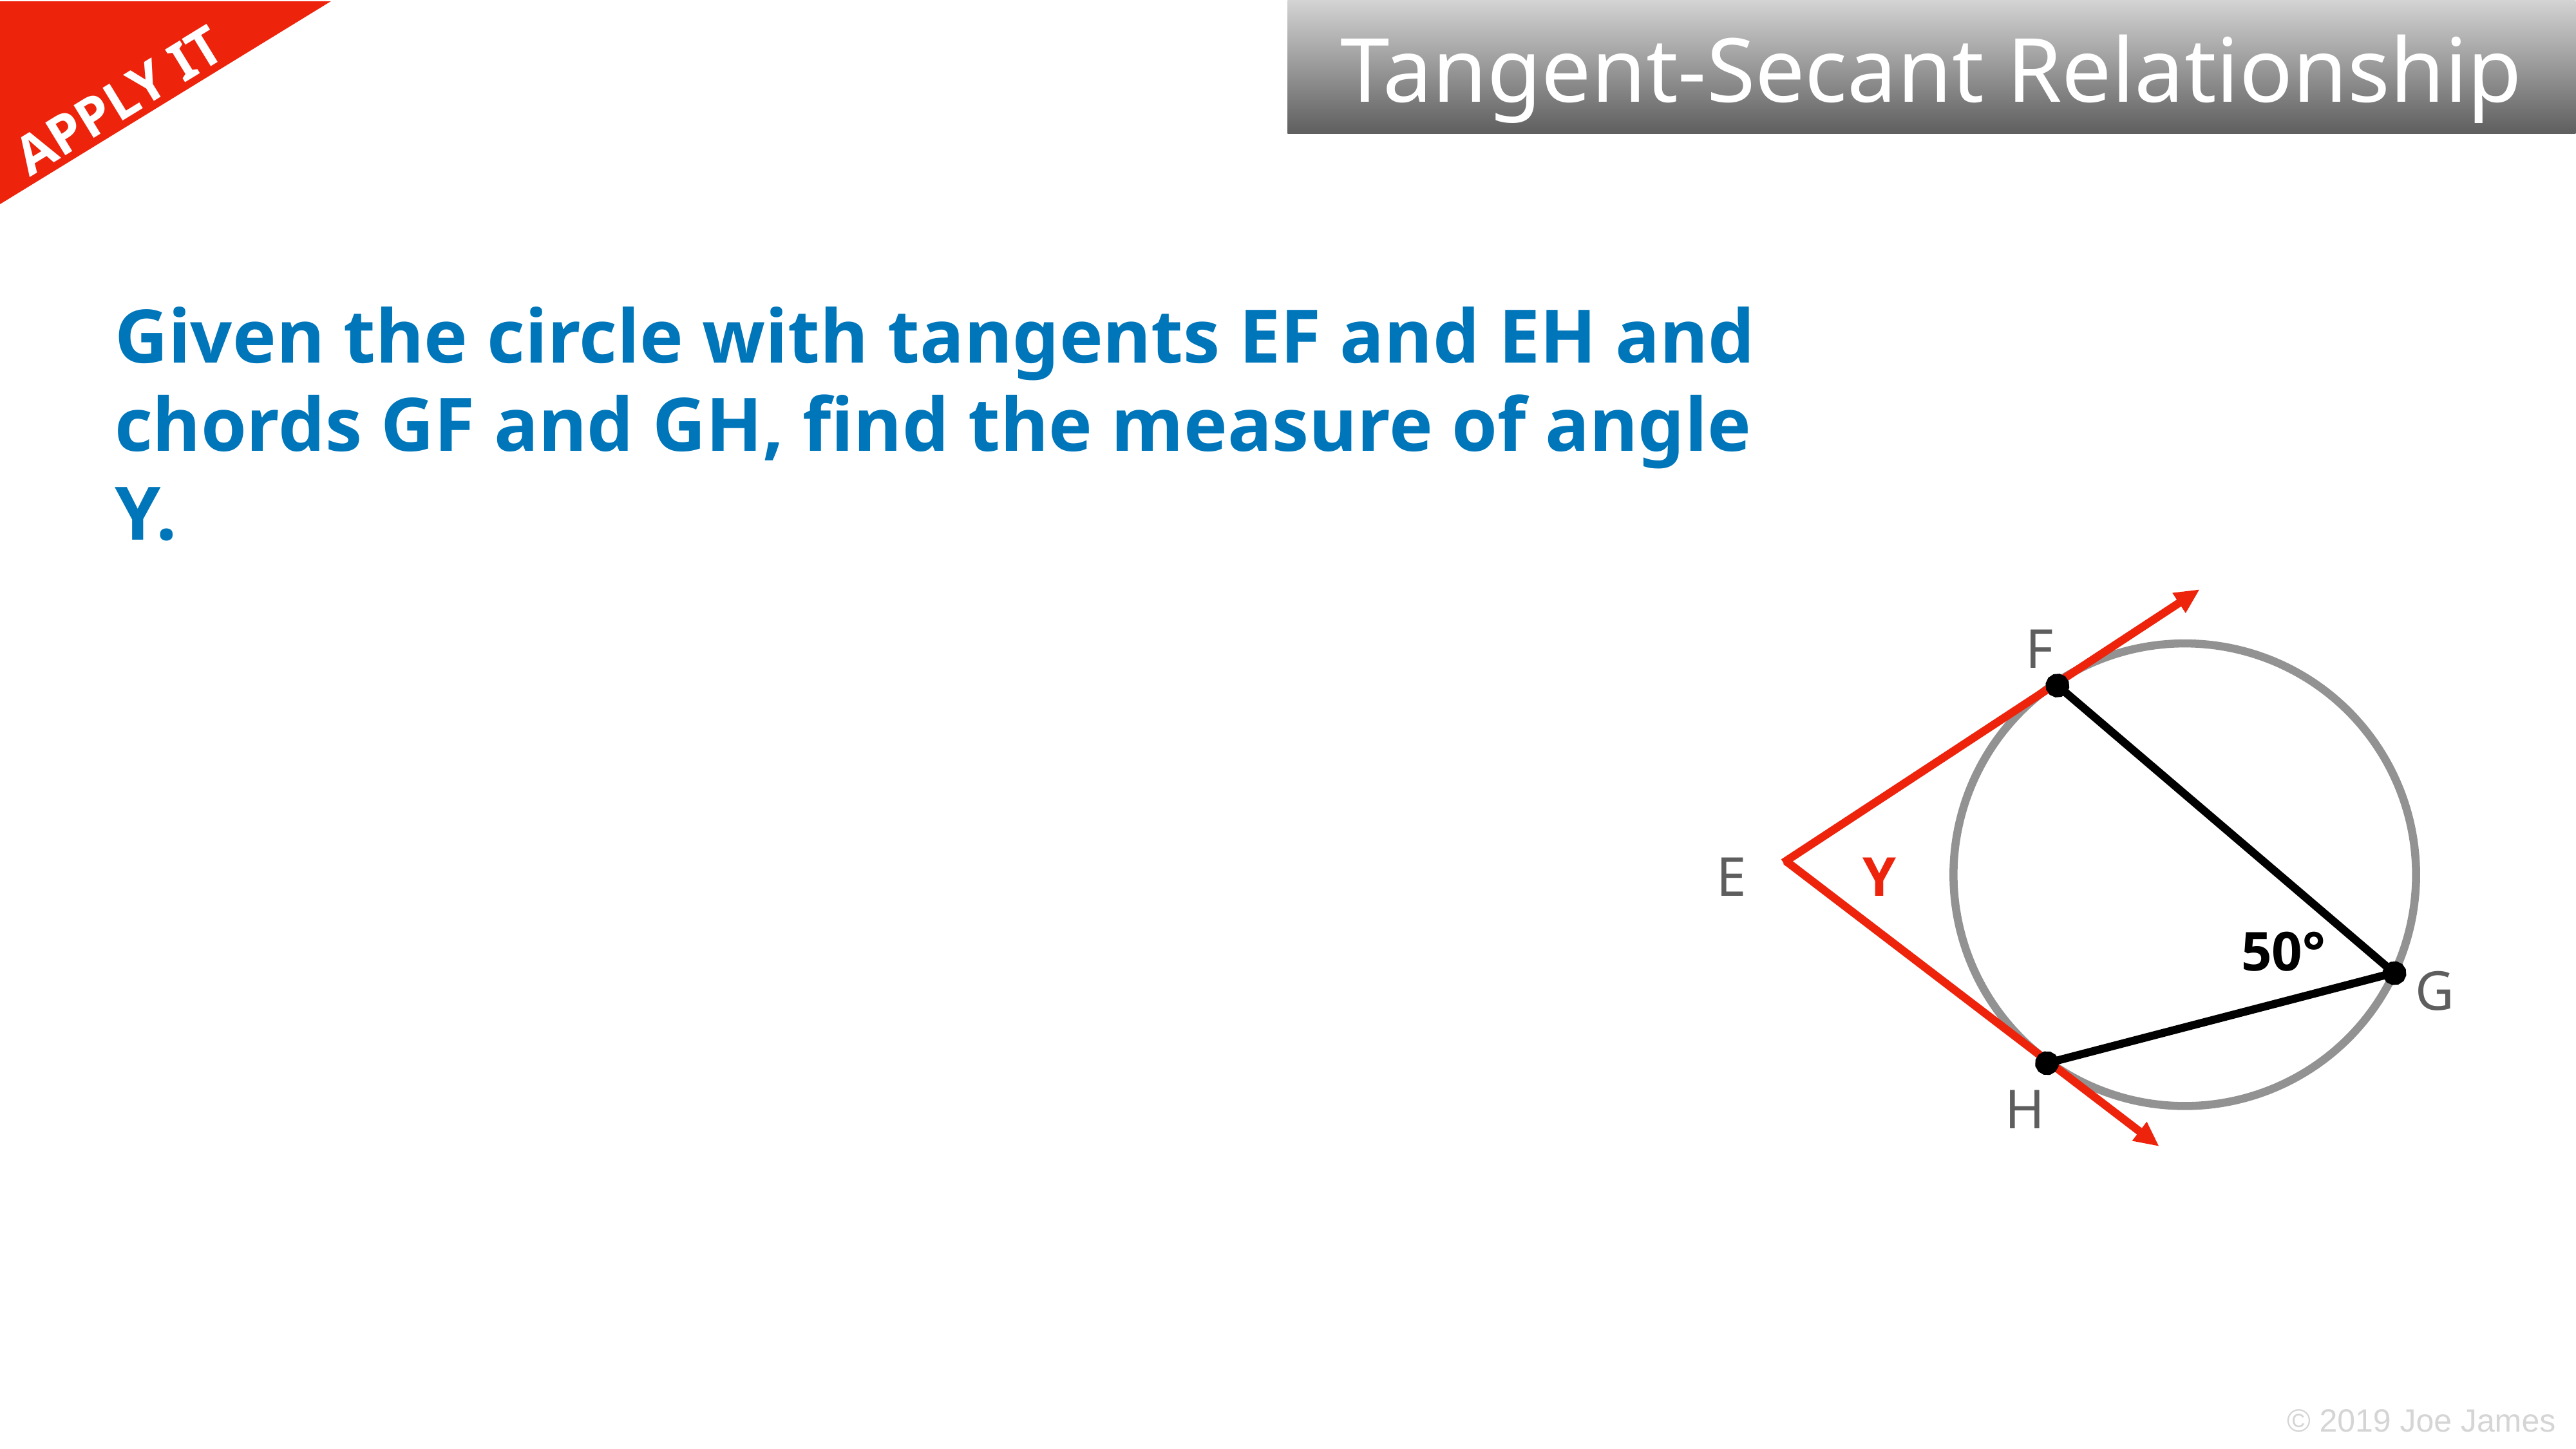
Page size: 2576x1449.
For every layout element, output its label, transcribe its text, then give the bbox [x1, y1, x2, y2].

text_box [2043, 972, 2394, 1067]
text_box H [2000, 1069, 2051, 1145]
text_box [2051, 974, 2392, 1106]
text_box E [1711, 837, 1752, 913]
text_box [2051, 1063, 2159, 1146]
text_box Given the circle with tangents EF and EH and chords GF and GH, find the measure of angle Y. [109, 283, 1820, 731]
text_box Y [1857, 837, 1902, 913]
text_box [2060, 643, 2416, 970]
list Tangent-Secant Relationship [1287, 0, 2576, 135]
text_box [2053, 681, 2322, 911]
text_box F [2020, 609, 2059, 685]
text_box [1953, 687, 2391, 1061]
text_box [2331, 919, 2399, 978]
text_box G [2409, 951, 2460, 1027]
text_box [2060, 589, 2199, 682]
text_box 50° [2236, 911, 2331, 987]
